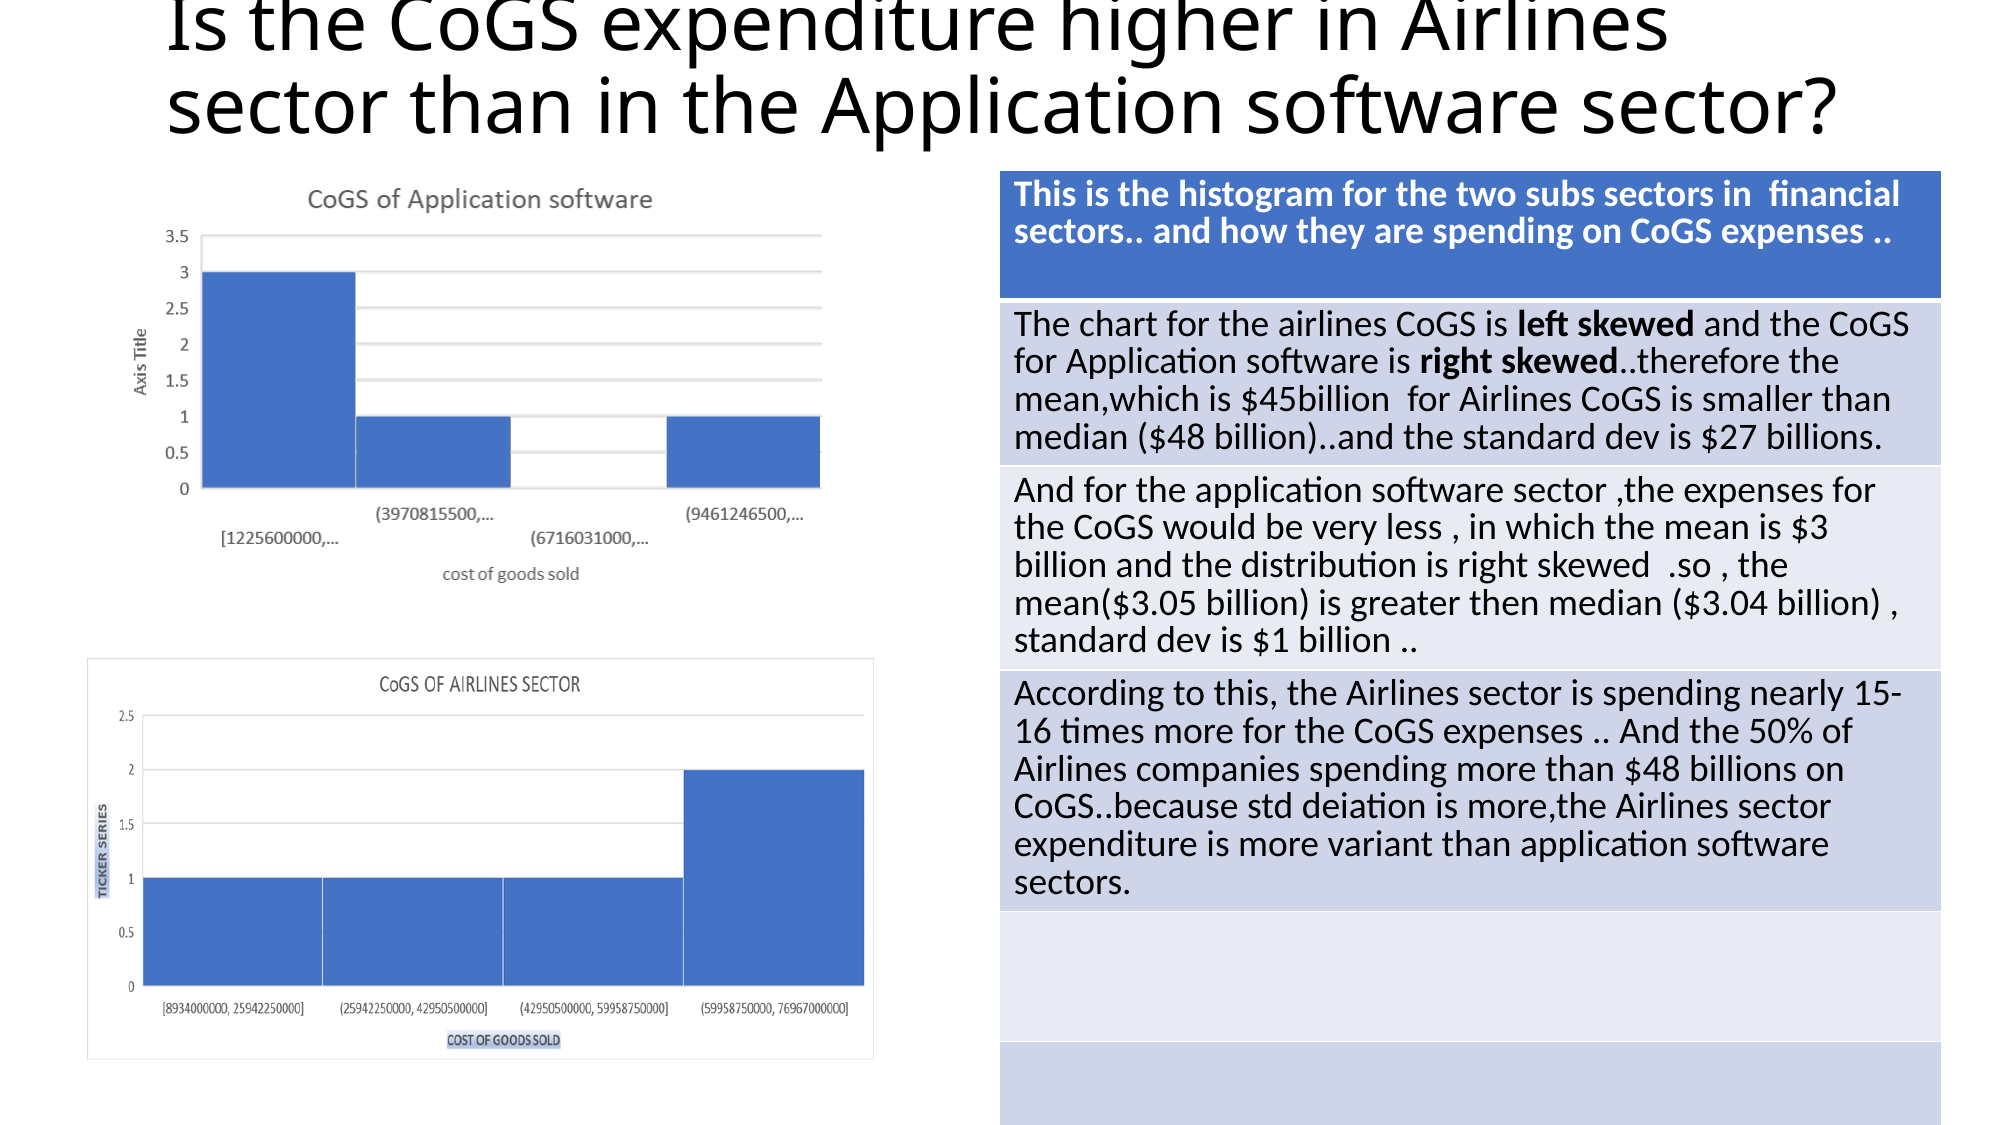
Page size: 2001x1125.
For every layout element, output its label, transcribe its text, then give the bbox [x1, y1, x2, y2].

table_cell According to this, the Airlines sector is spending nearly 15- 16 times more for the CoGS expenses .. And the 50% of Airlines companies spending more than $48 billions on CoGS..because std deiation is more,the Airlines sector expenditure is more variant than application software sectors. [1000, 671, 1941, 911]
table_header This is the histogram for the two subs sectors in financial sectors.. and how they are spending on CoGS expenses .. [1000, 171, 1941, 298]
table_cell The chart for the airlines CoGS is left skewed and the CoGS for Application software is right skewed..therefore the mean,which is $45billion for Airlines CoGS is smaller than median ($48 billion)..and the standard dev is $27 billions. [1000, 303, 1941, 465]
picture [87, 658, 874, 1060]
table_cell And for the application software sector ,the expenses for the CoGS would be very less , in which the mean is $3 billion and the distribution is right skewed .so , the mean($3.05 billion) is greater then median ($3.04 billion) , standard dev is $1 billion .. [1000, 467, 1941, 669]
table_cell [1000, 1042, 1941, 1125]
table_cell [1000, 912, 1941, 1041]
picture [117, 170, 844, 597]
title Is the CoGS expenditure higher in Airlines sector than in the Application software sector? [150, 0, 1876, 171]
